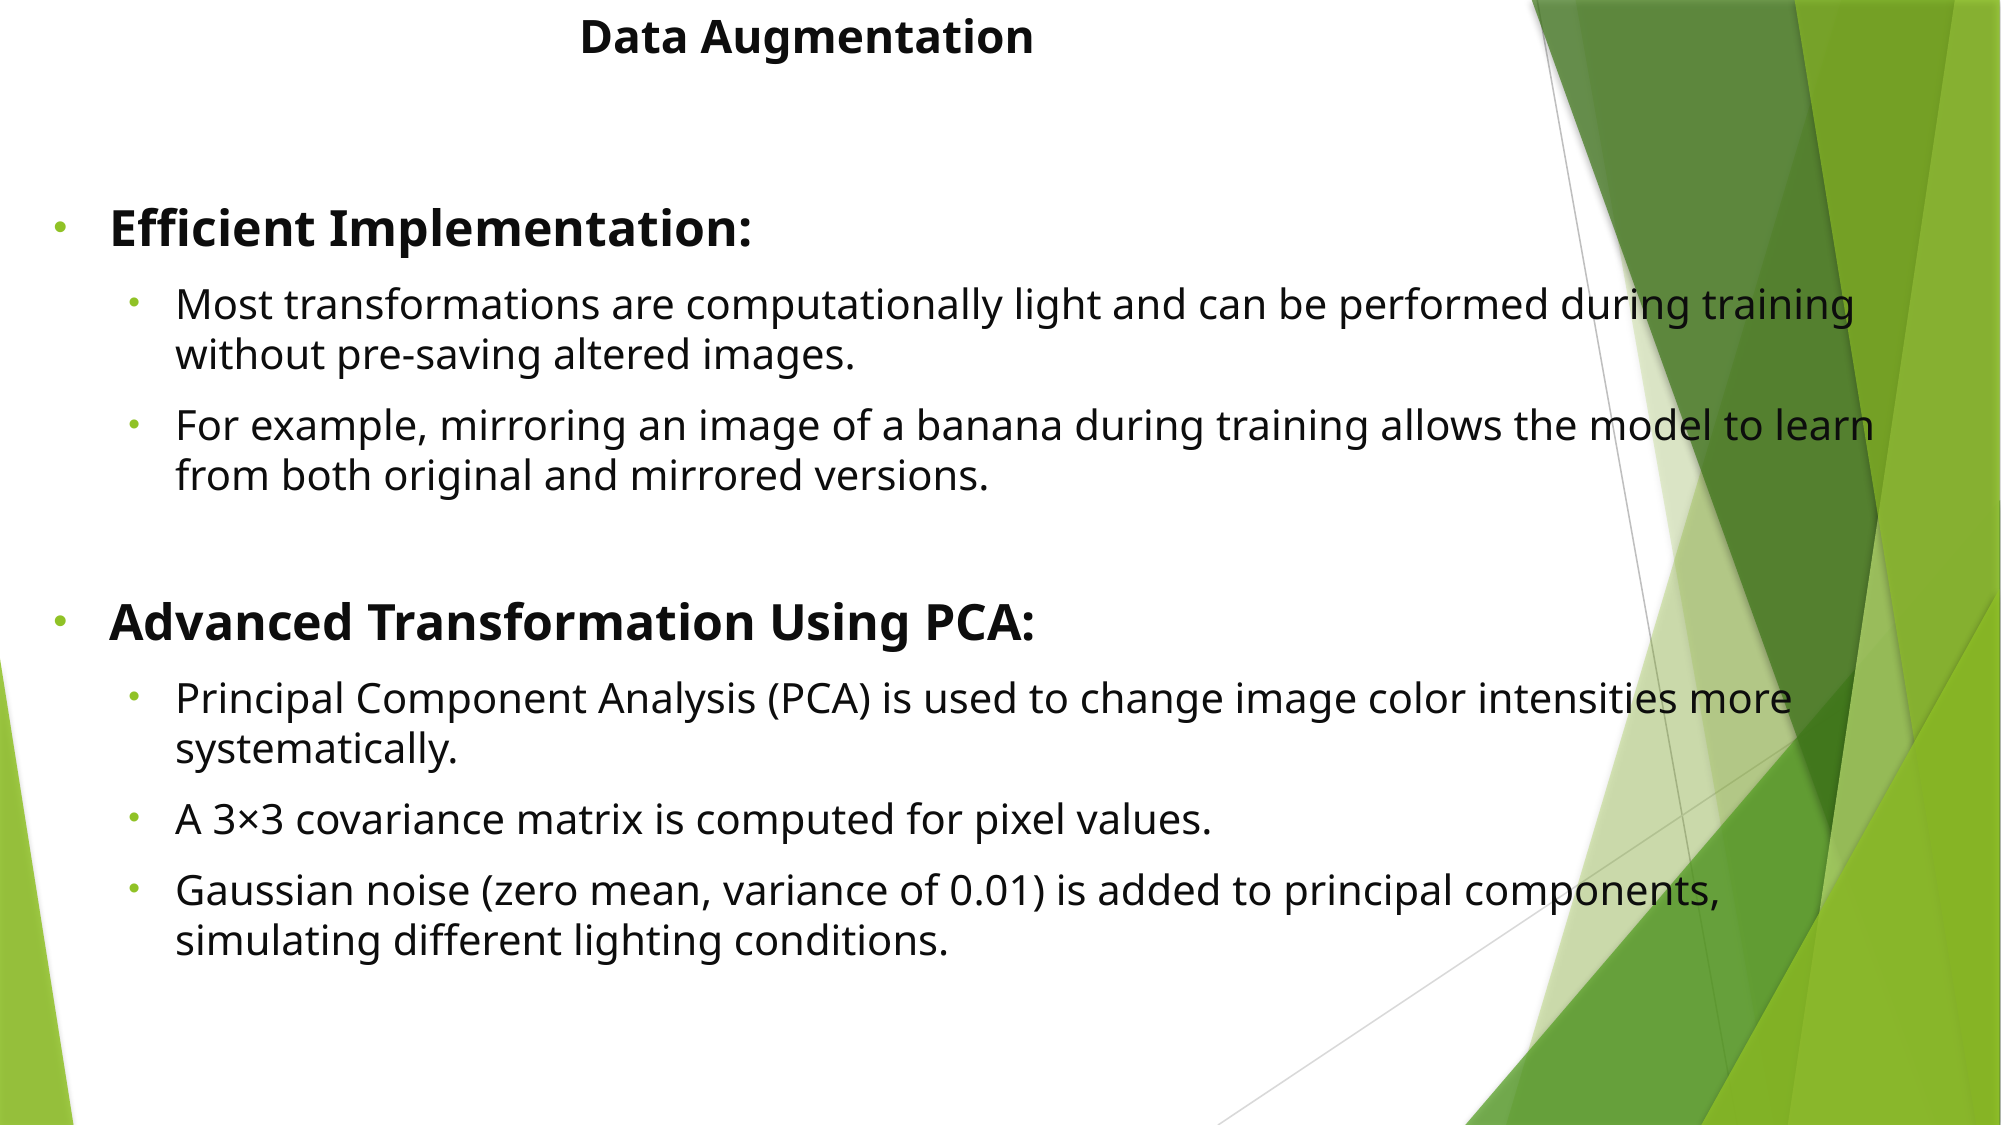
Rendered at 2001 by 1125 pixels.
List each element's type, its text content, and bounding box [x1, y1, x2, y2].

title Data Augmentation [38, 0, 1576, 71]
list Efficient Implementation: Most transformations are computationally light and can be performed during training without pre-saving altered images. For example, mirroring an image of a banana during training allows the model to learn from both original and mirrored versions. Advanced Transformation Using PCA: Principal Component Analysis (PCA) is used to change image color intensities more systematically. A 3×3 covariance matrix is computed for pixel values. Gaussian noise (zero mean, variance of 0.01) is added to principal components, simulating different lighting conditions. [38, 189, 1907, 1099]
